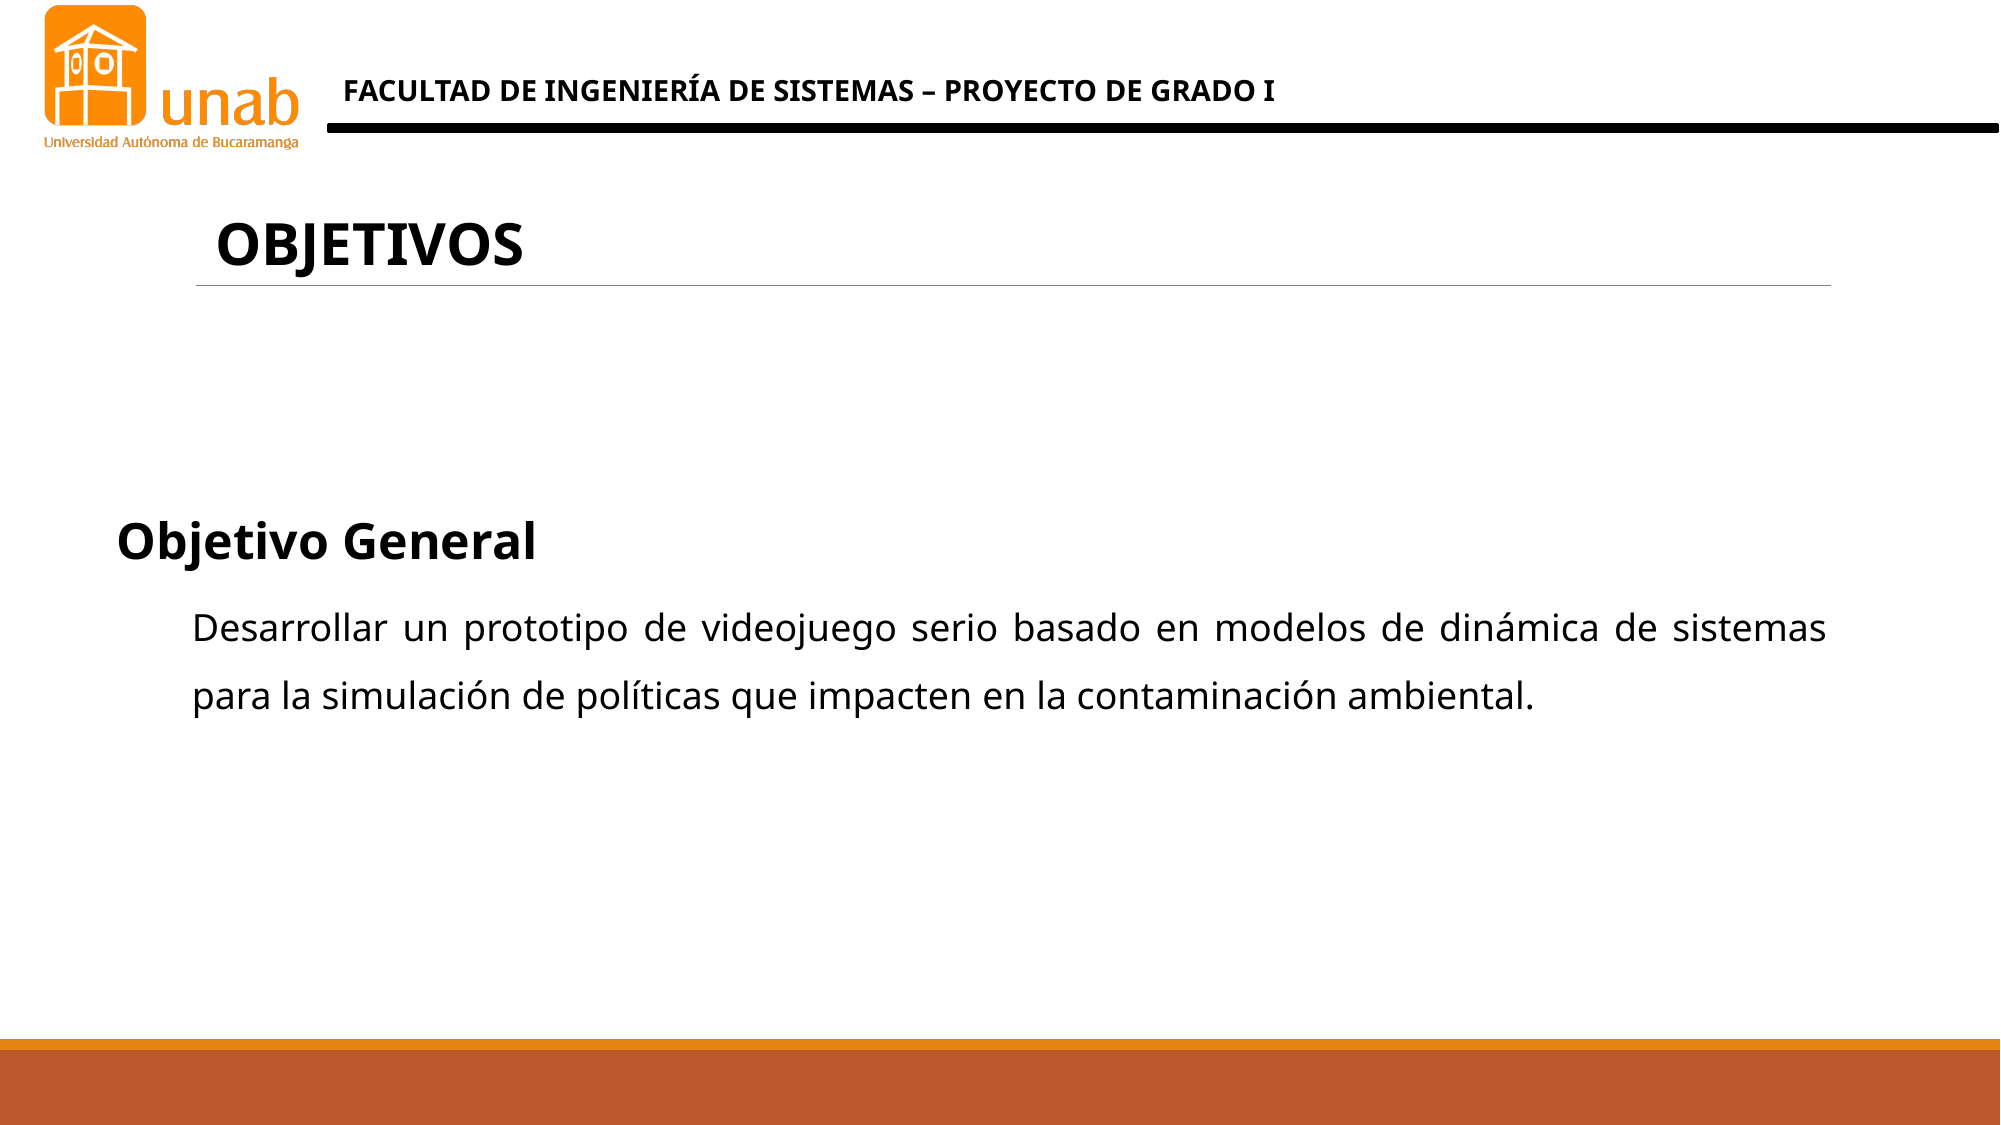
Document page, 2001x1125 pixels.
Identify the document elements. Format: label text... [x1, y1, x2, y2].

picture [42, 3, 301, 154]
text_box [327, 123, 1999, 133]
text_box FACULTAD DE INGENIERÍA DE SISTEMAS – PROYECTO DE GRADO I [328, 65, 2000, 115]
text_box Objetivo General Desarrollar un prototipo de videojuego serio basado en modelos de dinámica de sistemas para la simulación de políticas que impacten en la contaminación ambiental. [102, 492, 1844, 792]
text_box OBJETIVOS [91, 200, 648, 285]
